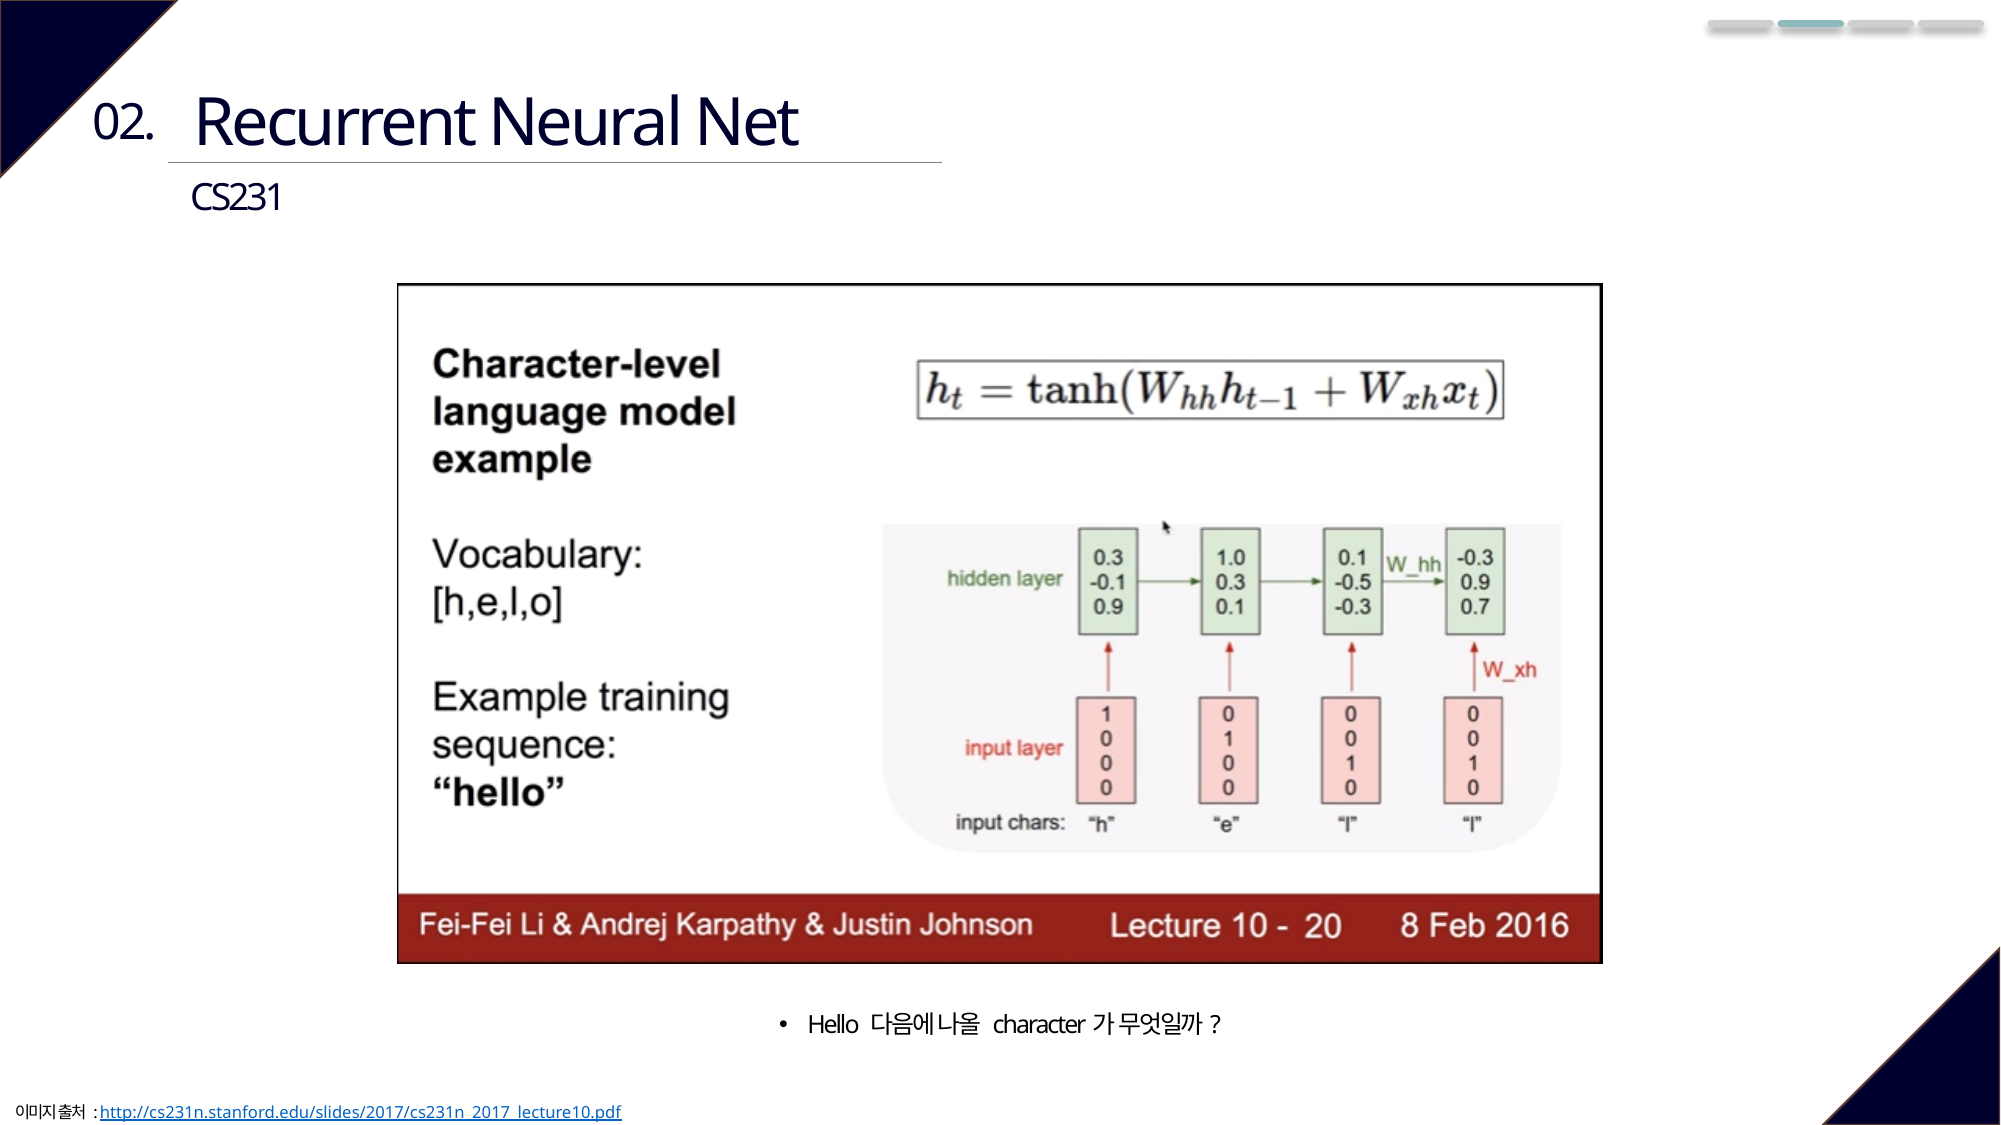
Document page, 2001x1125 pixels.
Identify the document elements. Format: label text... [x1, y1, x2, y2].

text_box CS231 [175, 165, 866, 225]
text_box 이미지 출처 : http://cs231n.stanford.edu/slides/2017/cs231n_2017_lecture10.pdf [0, 1094, 953, 1125]
text_box Recurrent Neural Net [178, 71, 1000, 167]
text_box Hello 다음에 나올 character가 무엇일까? [429, 971, 1570, 1046]
text_box 02. [78, 81, 172, 157]
picture [397, 283, 1603, 964]
